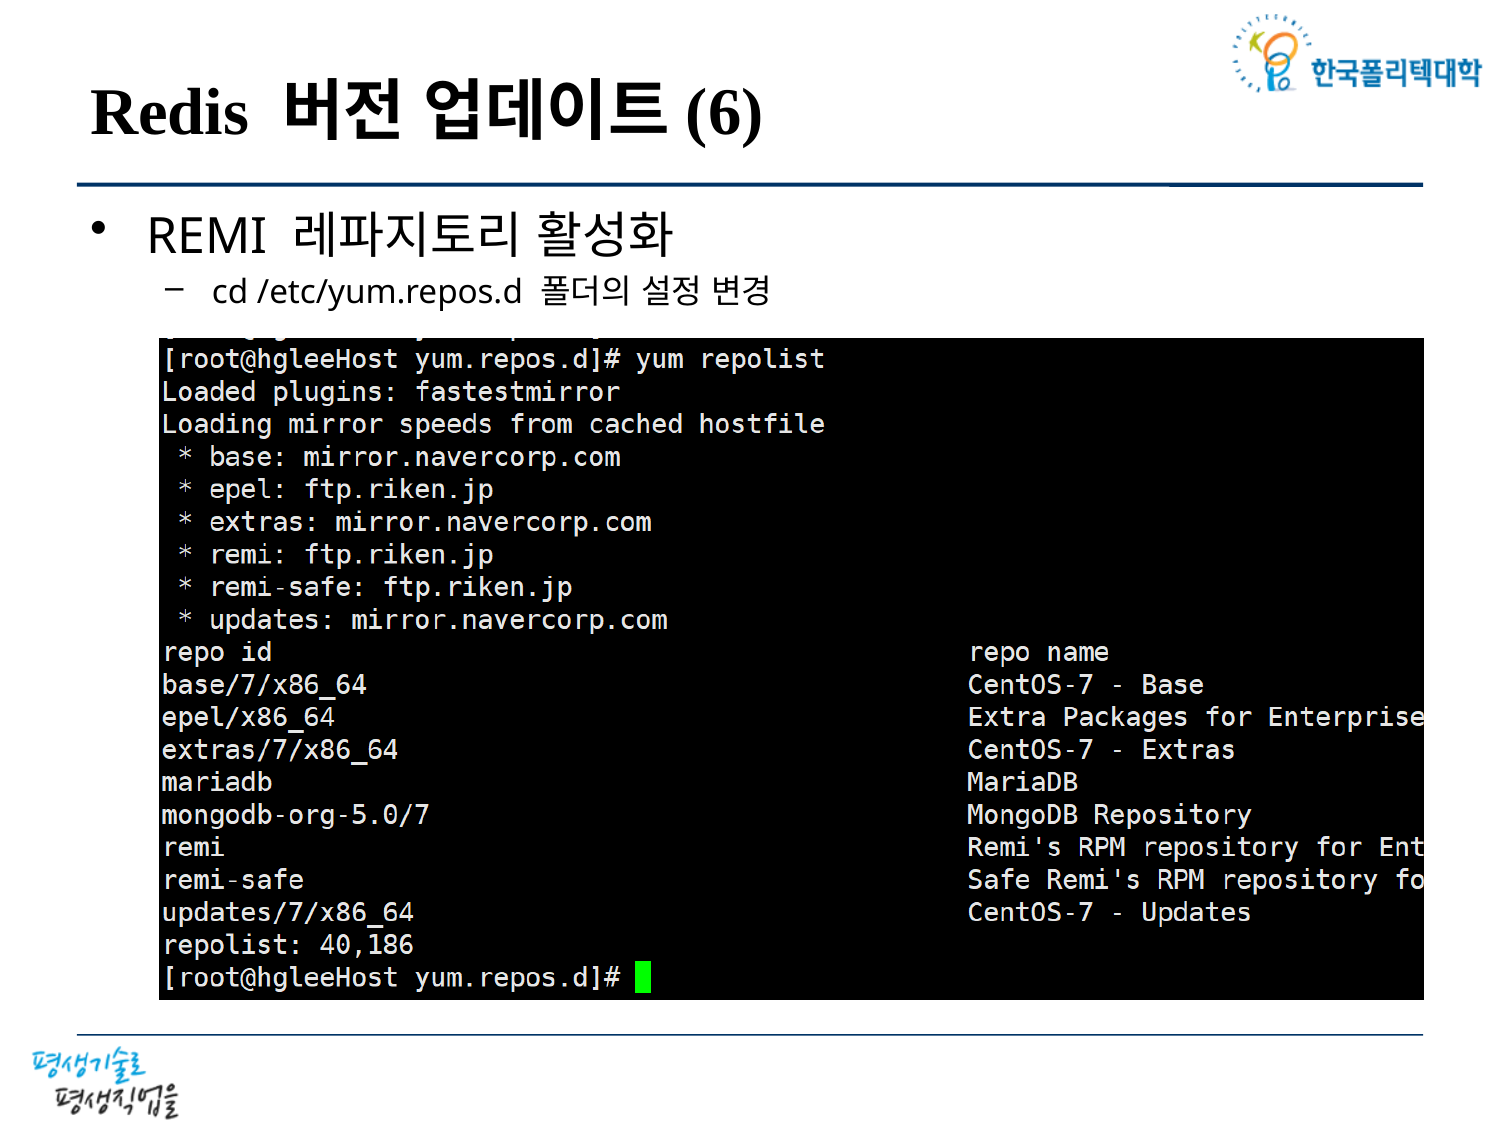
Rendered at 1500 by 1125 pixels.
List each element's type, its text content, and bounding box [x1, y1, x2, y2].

picture [17, 1039, 227, 1122]
title Redis 버전 업데이트(6) [75, 42, 1425, 173]
picture [158, 337, 1424, 1000]
list REMI 레파지토리 활성화 cd /etc/yum.repos.d 폴더의 설정 변경 [75, 196, 1424, 1005]
picture [1226, 5, 1489, 102]
